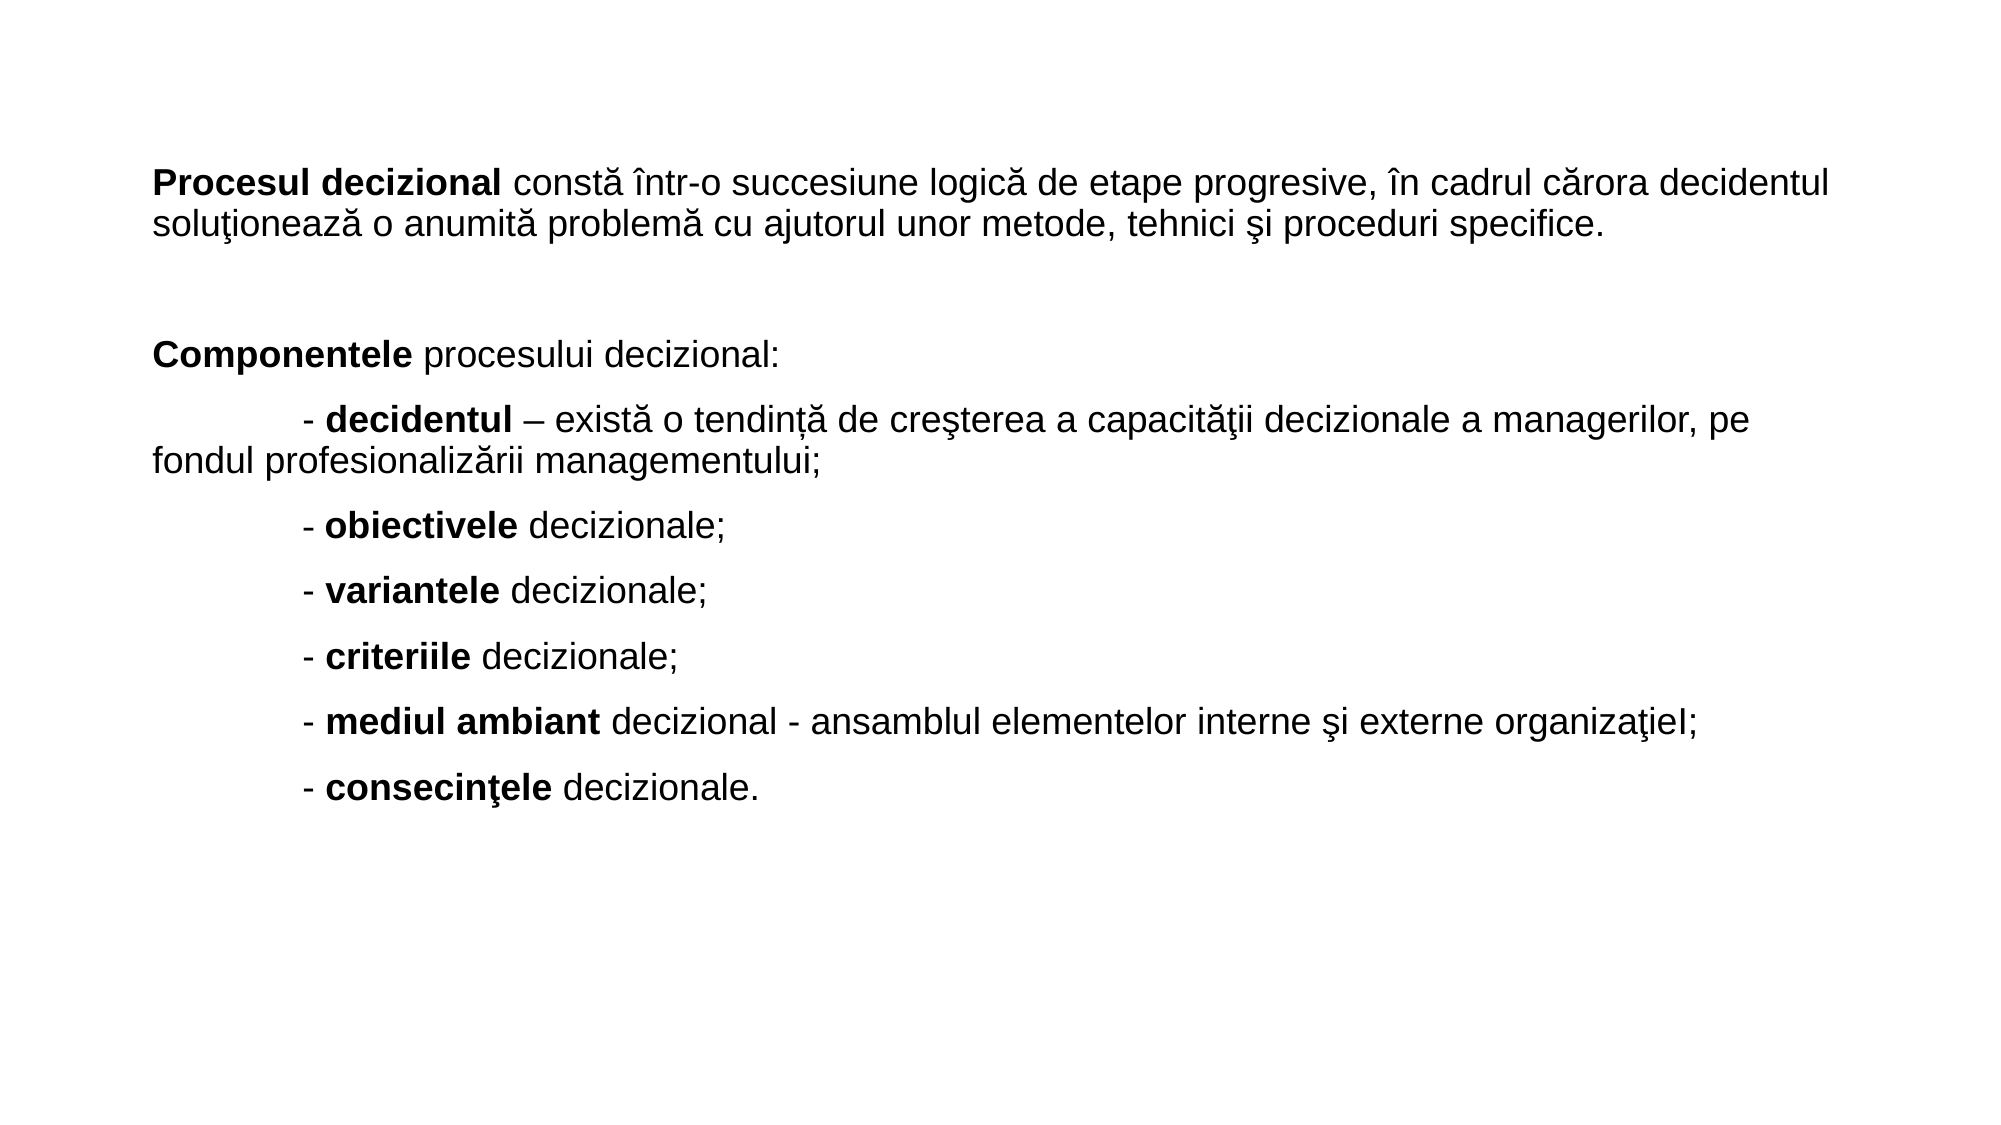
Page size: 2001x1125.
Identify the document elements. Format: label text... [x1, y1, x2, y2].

list Procesul decizional constă într-o succesiune logică de etape progresive, în cadrul cărora decidentul soluţionează o anumită problemă cu ajutorul unor metode, tehnici şi proceduri specifice. Componentele procesului decizional: - decidentul – există o tendință de creşterea a capacităţii decizionale a managerilor, pe fondul profesionalizării managementului; - obiectivele decizionale; - variantele decizionale; - criteriile decizionale; - mediul ambiant decizional - ansamblul elementelor interne şi externe organizaţieI; - consecinţele decizionale. [137, 85, 1863, 1014]
